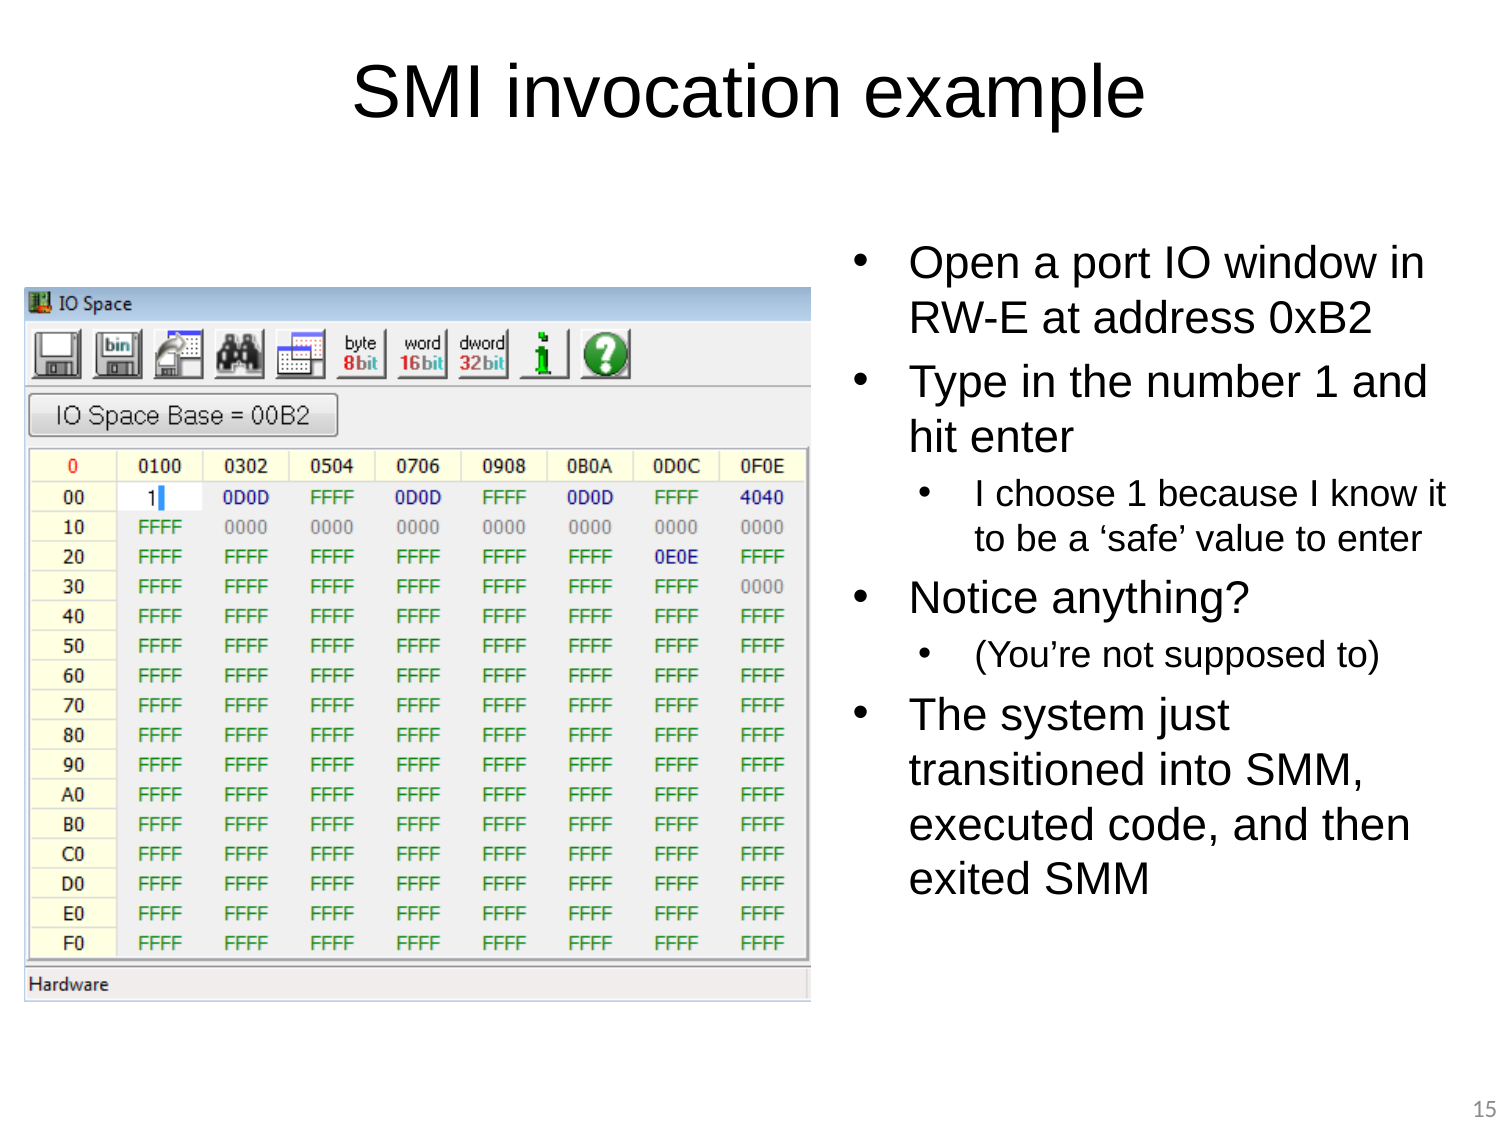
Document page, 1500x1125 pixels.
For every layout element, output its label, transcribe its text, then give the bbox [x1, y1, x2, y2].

list Open a port IO window in RW-E at address 0xB2 Type in the number 1 and hit enter I choose 1 because I know it to be a ‘safe’ value to enter Notice anything? (You’re not supposed to) The system just transitioned into SMM, executed code, and then exited SMM [837, 224, 1475, 1088]
title SMI invocation example [0, 0, 1500, 175]
picture [24, 287, 812, 1002]
slide_number 15 [1162, 1077, 1500, 1125]
